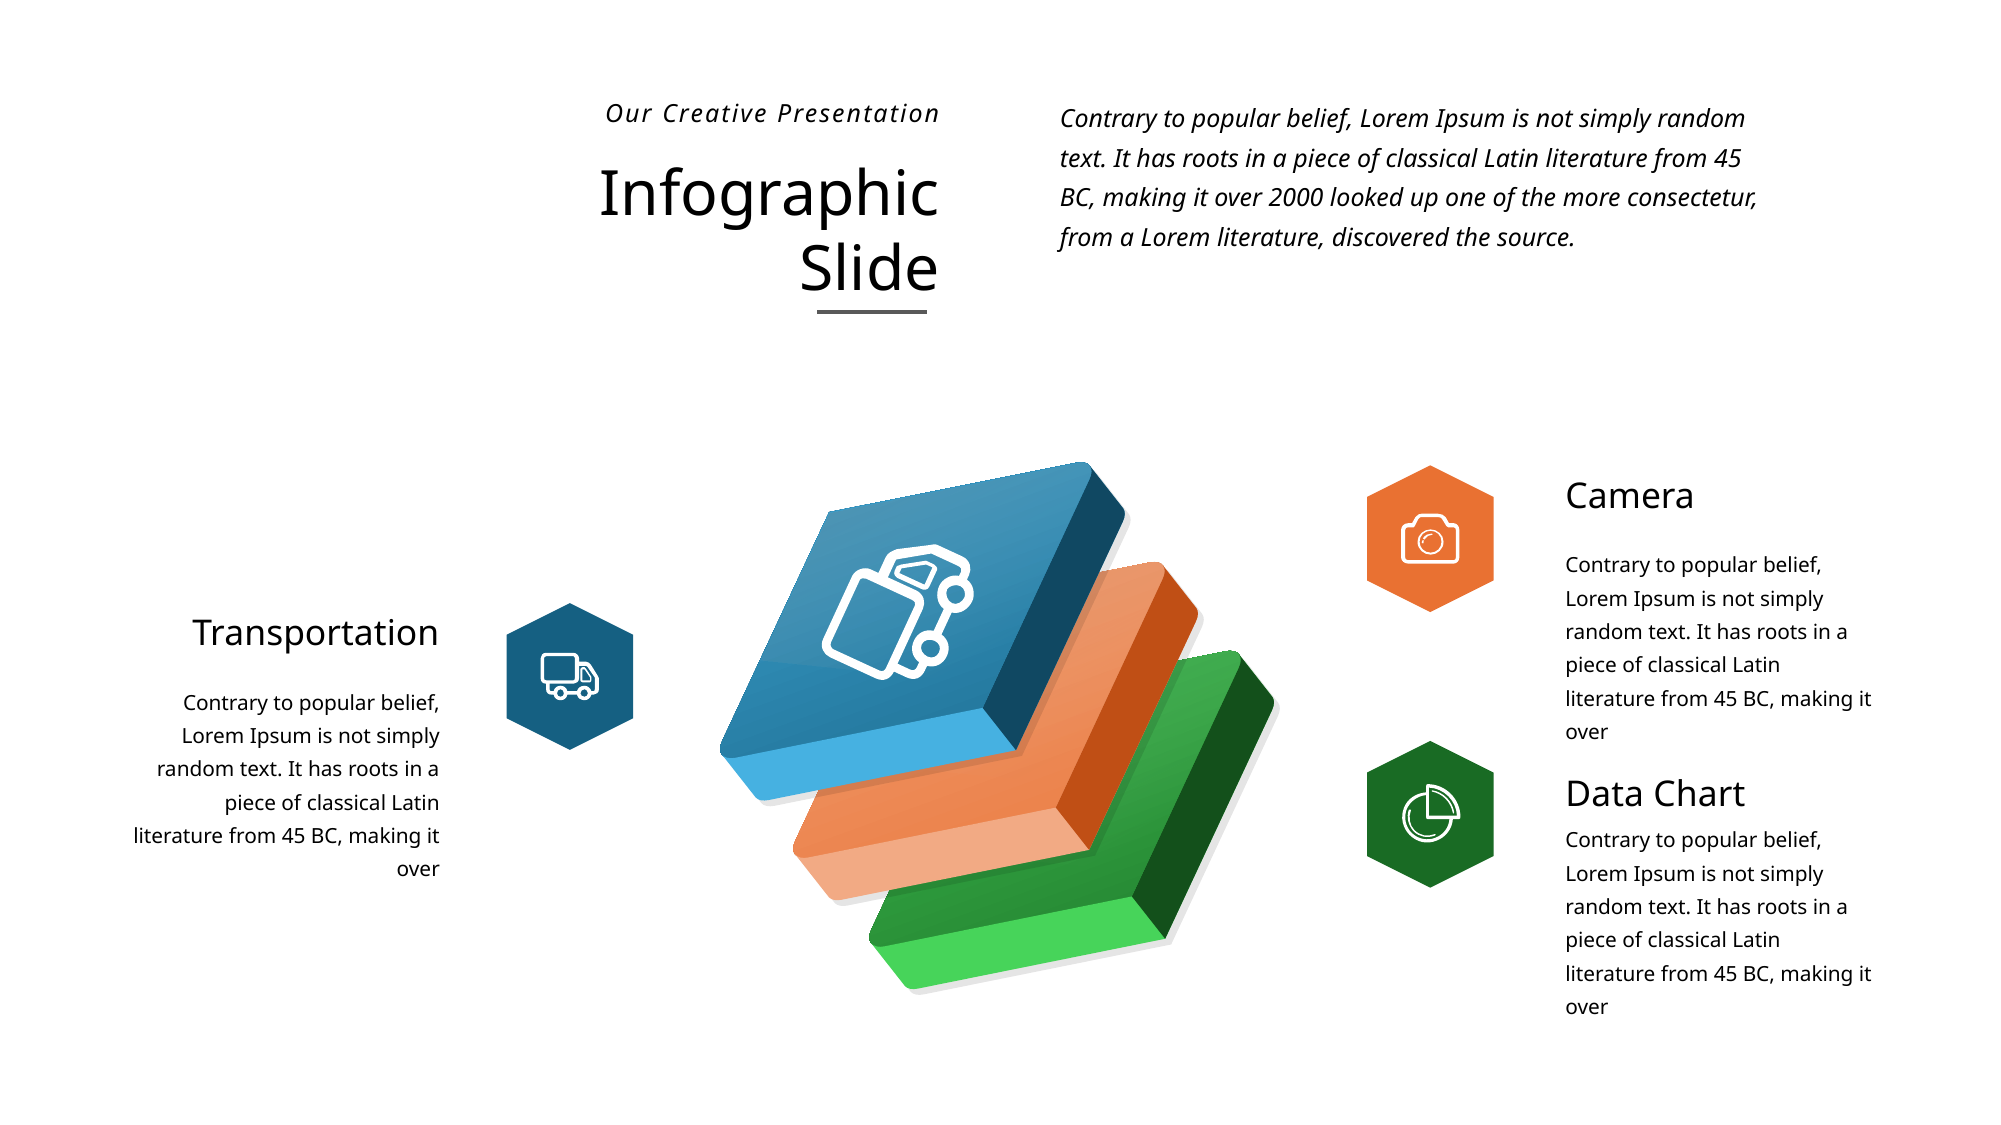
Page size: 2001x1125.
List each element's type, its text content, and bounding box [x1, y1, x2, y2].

text_box [1365, 739, 1496, 890]
text_box Contrary to popular belief, Lorem Ipsum is not simply random text. It has roots in a piece of classical Latin literature from 45 BC, making it over 2000 looked up one of the more consectetur, from a Lorem literature, discovered the source. [1045, 85, 1788, 259]
text_box [1365, 463, 1496, 614]
text_box Transportation [114, 603, 455, 661]
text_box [839, 666, 1310, 979]
text_box Infographic Slide [453, 145, 955, 310]
text_box Data Chart [1550, 763, 1839, 811]
text_box Our Creative Presentation [505, 90, 955, 136]
text_box [540, 652, 599, 701]
text_box [505, 601, 635, 752]
text_box [1402, 784, 1461, 843]
text_box Contrary to popular belief, Lorem Ipsum is not simply random text. It has roots in a piece of classical Latin literature from 45 BC, making it over [1550, 811, 1891, 1026]
text_box Contrary to popular belief, Lorem Ipsum is not simply random text. It has roots in a piece of classical Latin literature from 45 BC, making it over [114, 673, 455, 889]
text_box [763, 577, 1234, 890]
text_box Camera [1550, 465, 1839, 524]
text_box Contrary to popular belief, Lorem Ipsum is not simply random text. It has roots in a piece of classical Latin literature from 45 BC, making it over [1550, 536, 1891, 751]
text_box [690, 478, 1161, 791]
text_box [1401, 513, 1460, 564]
